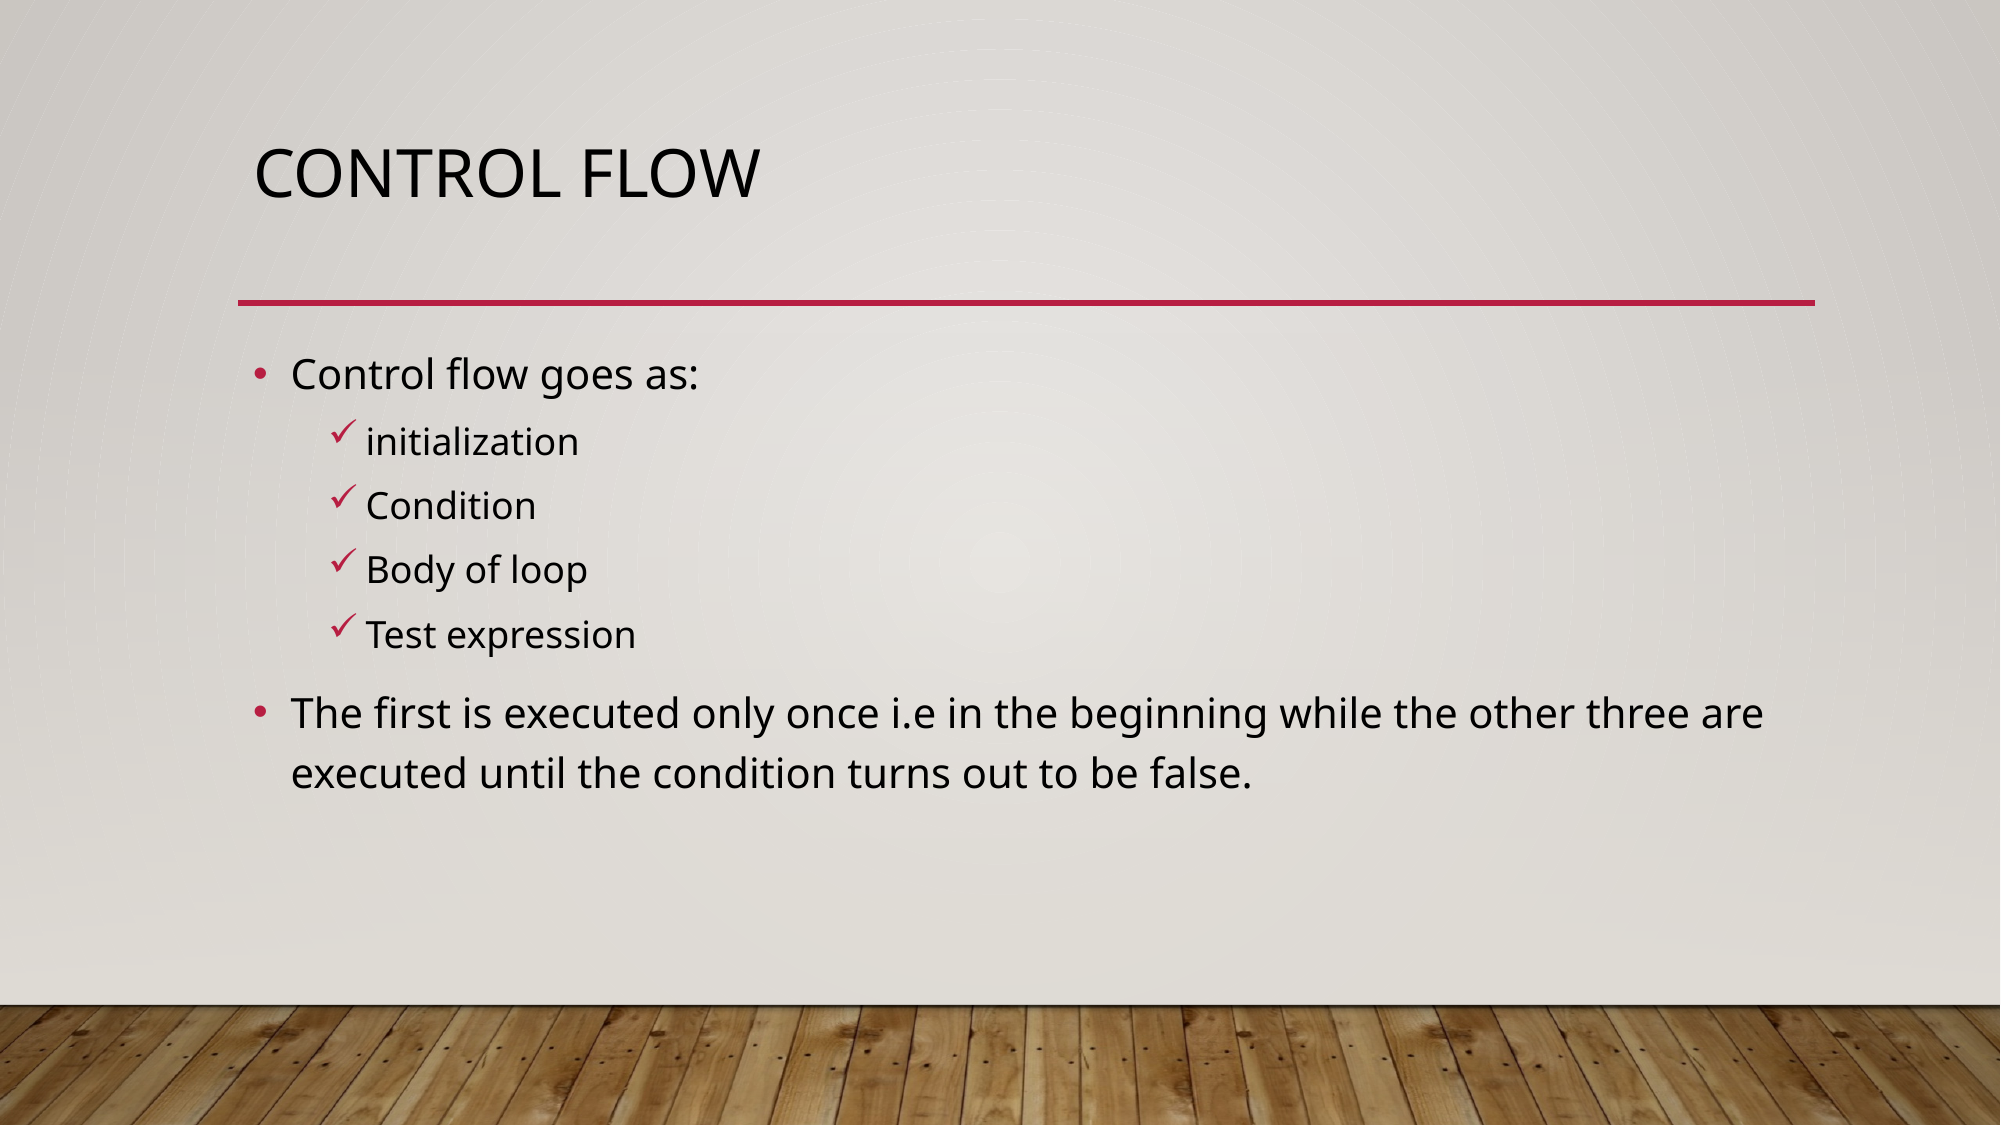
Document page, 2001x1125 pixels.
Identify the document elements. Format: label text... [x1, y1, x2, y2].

list Control flow goes as: initialization Condition Body of loop Test expression The first is executed only once i.e in the beginning while the other three are executed until the condition turns out to be false. [238, 330, 1814, 897]
title Control flow [238, 131, 1814, 305]
picture [0, 1005, 2000, 1125]
